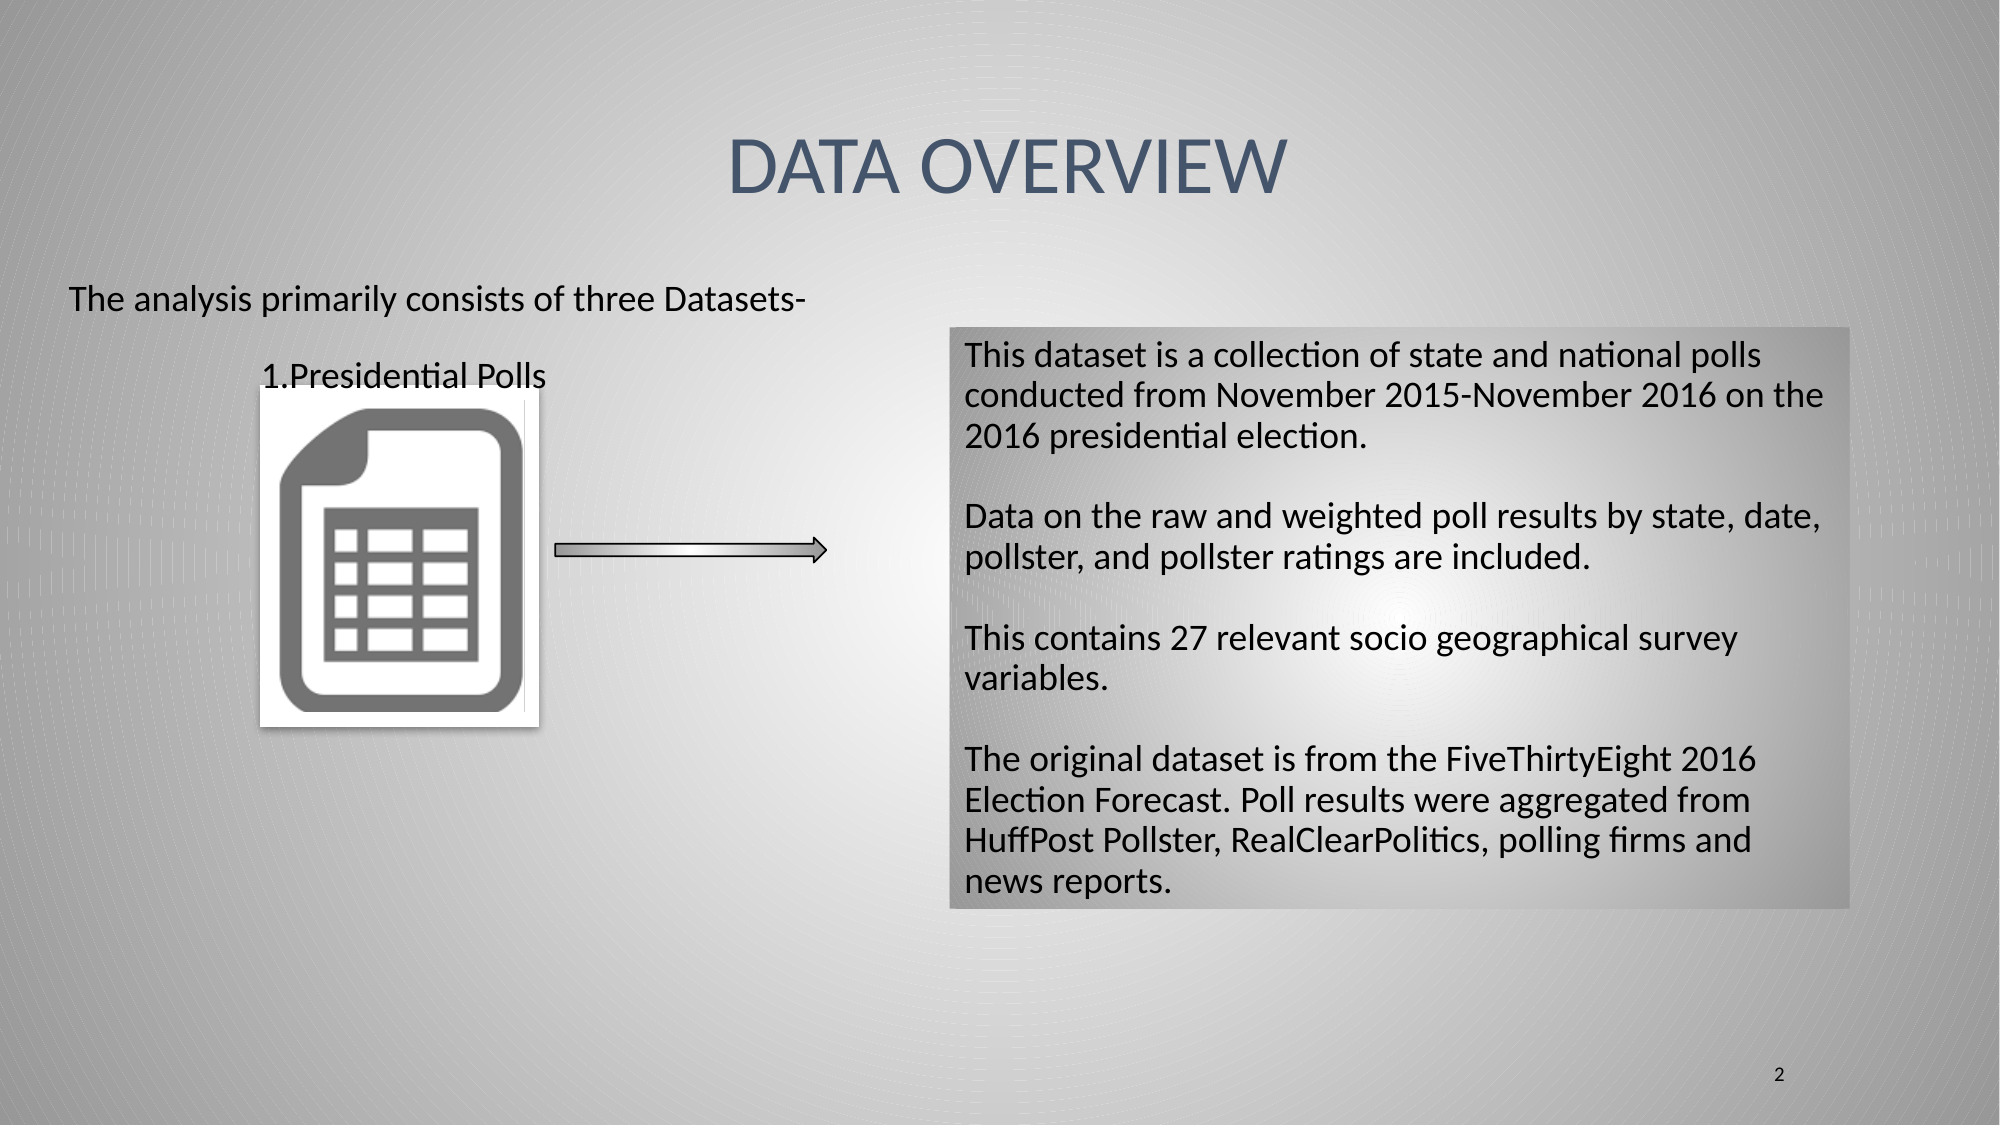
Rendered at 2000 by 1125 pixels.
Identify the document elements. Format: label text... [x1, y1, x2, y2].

text_box This dataset is a collection of state and national polls conducted from November 2015-November 2016 on the 2016 presidential election. Data on the raw and weighted poll results by state, date, pollster, and pollster ratings are included. This contains 27 relevant socio geographical survey variables. The original dataset is from the FiveThirtyEight 2016 Election Forecast. Poll results were aggregated from HuffPost Pollster, RealClearPolitics, polling firms and news reports. [949, 327, 1850, 909]
text_box 1.Presidential Polls [246, 343, 571, 404]
title Data Overview [712, 55, 1363, 220]
picture [274, 399, 525, 713]
text_box [554, 536, 827, 564]
text_box The analysis primarily consists of three Datasets- [53, 263, 823, 327]
slide_number 2 [1612, 1057, 1800, 1088]
